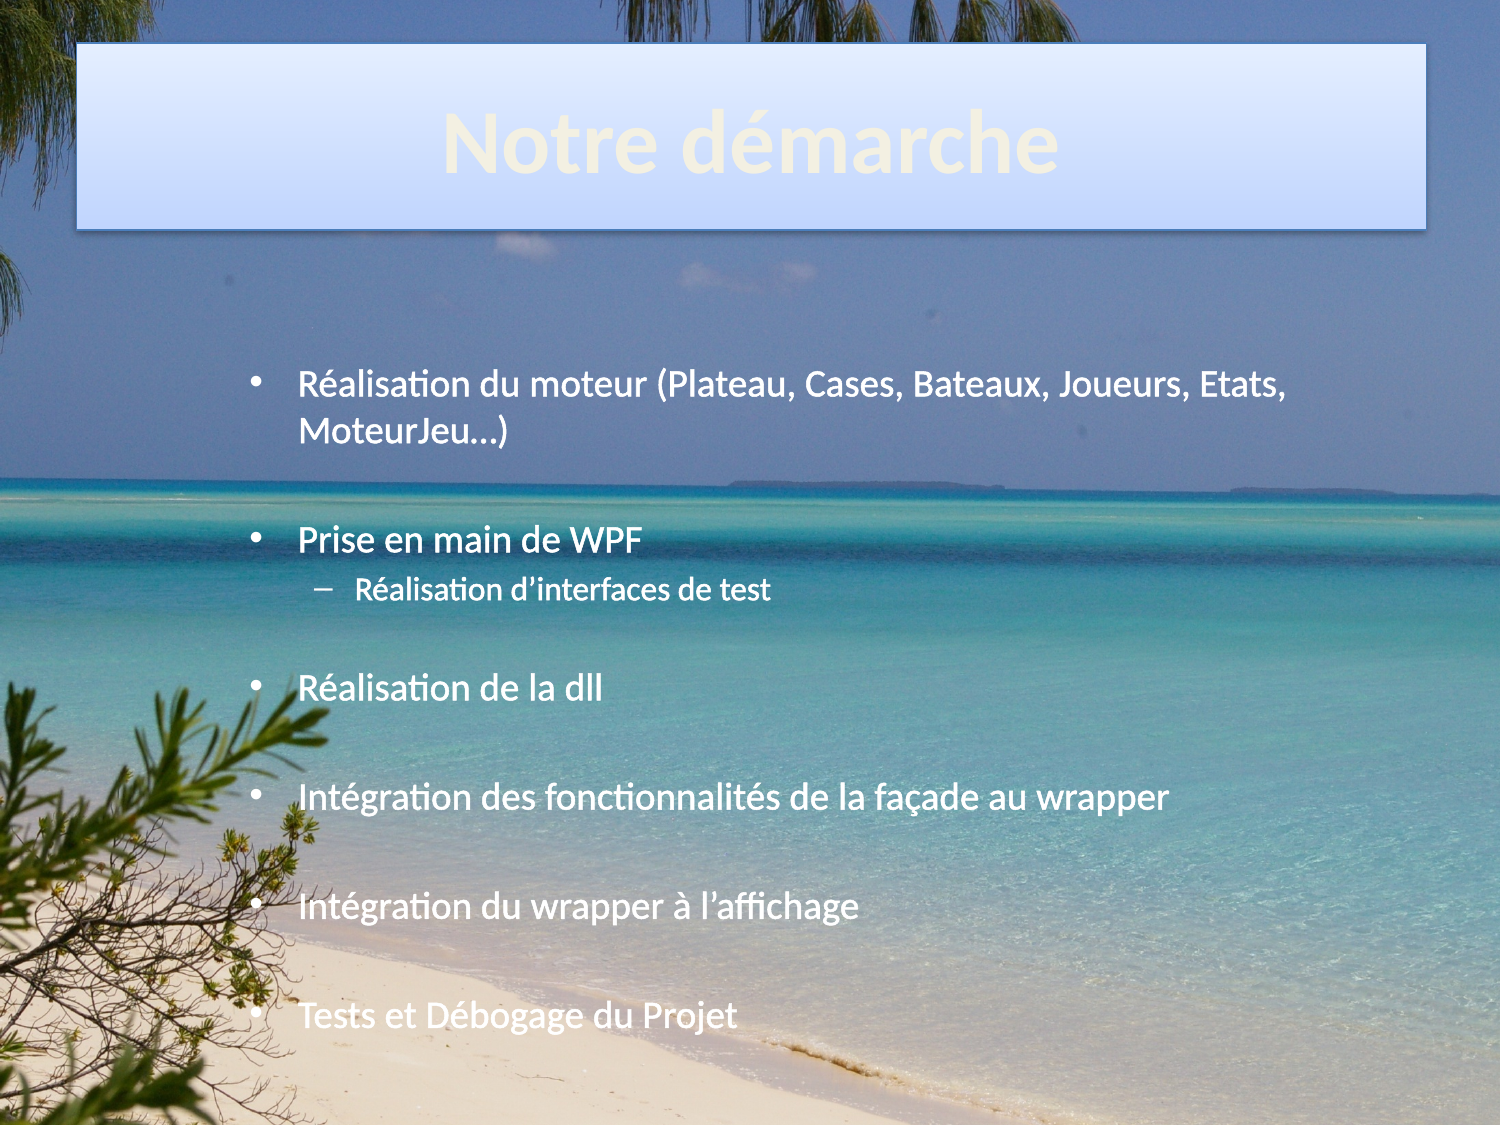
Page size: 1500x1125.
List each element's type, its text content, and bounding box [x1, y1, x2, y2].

list Réalisation du moteur (Plateau, Cases, Bateaux, Joueurs, Etats, MoteurJeu…) Prise en main de WPF Réalisation d’interfaces de test Réalisation de la dll Intégration des fonctionnalités de la façade au wrapper Intégration du wrapper à l’affichage Tests et Débogage du Projet [234, 349, 1471, 1053]
title Notre démarche [76, 42, 1427, 231]
picture [0, 0, 1500, 1125]
